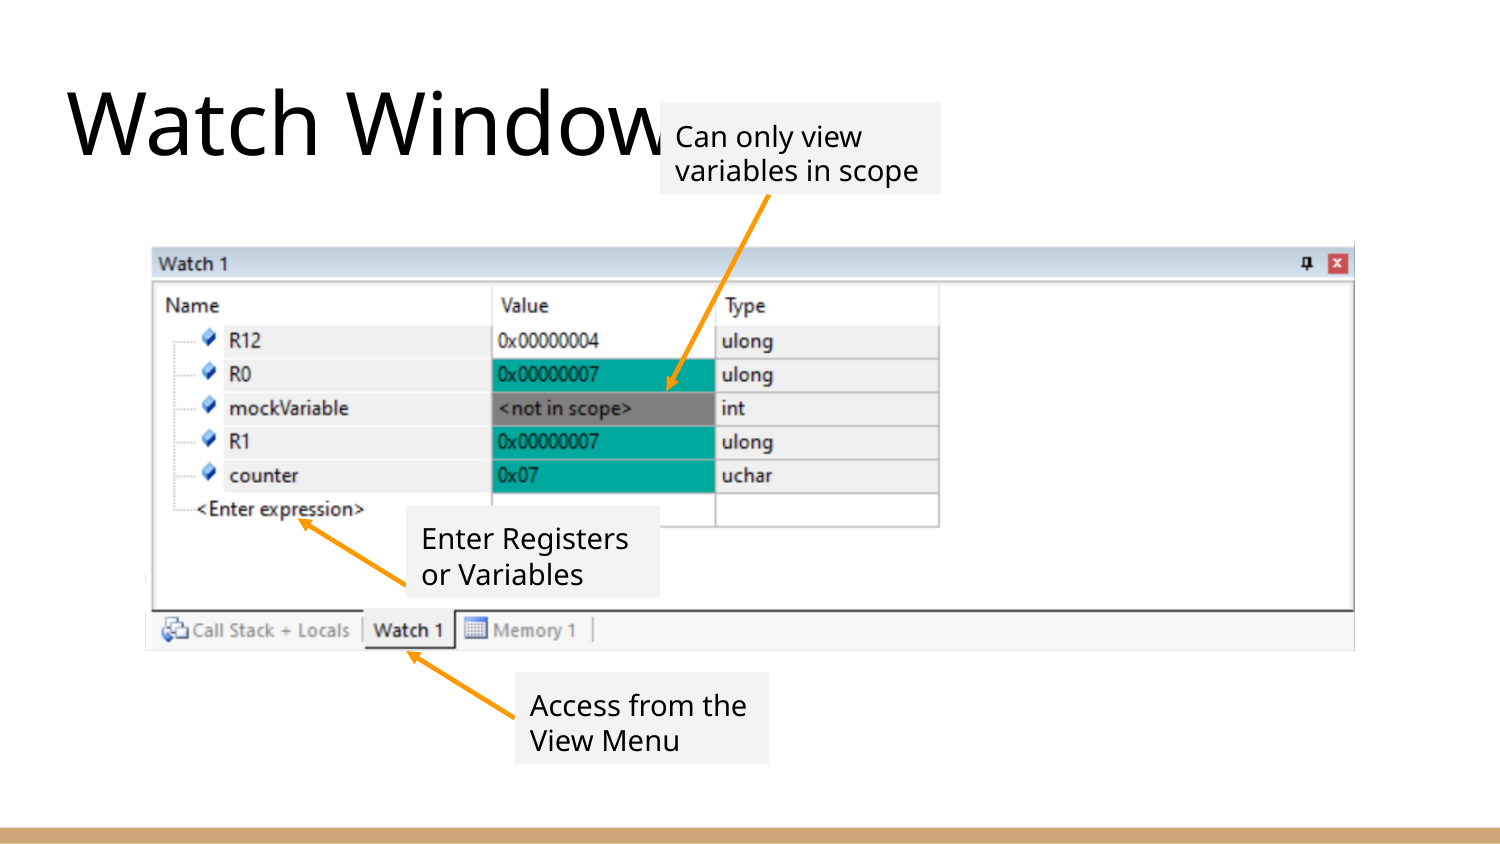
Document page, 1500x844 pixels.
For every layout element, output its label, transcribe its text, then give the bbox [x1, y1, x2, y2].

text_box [666, 194, 770, 392]
title Watch Window [51, 51, 1449, 189]
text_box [405, 650, 515, 719]
text_box Access from the View Menu [514, 671, 769, 764]
text_box Can only view variables in scope [660, 102, 941, 195]
picture [144, 240, 1356, 652]
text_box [297, 518, 407, 586]
